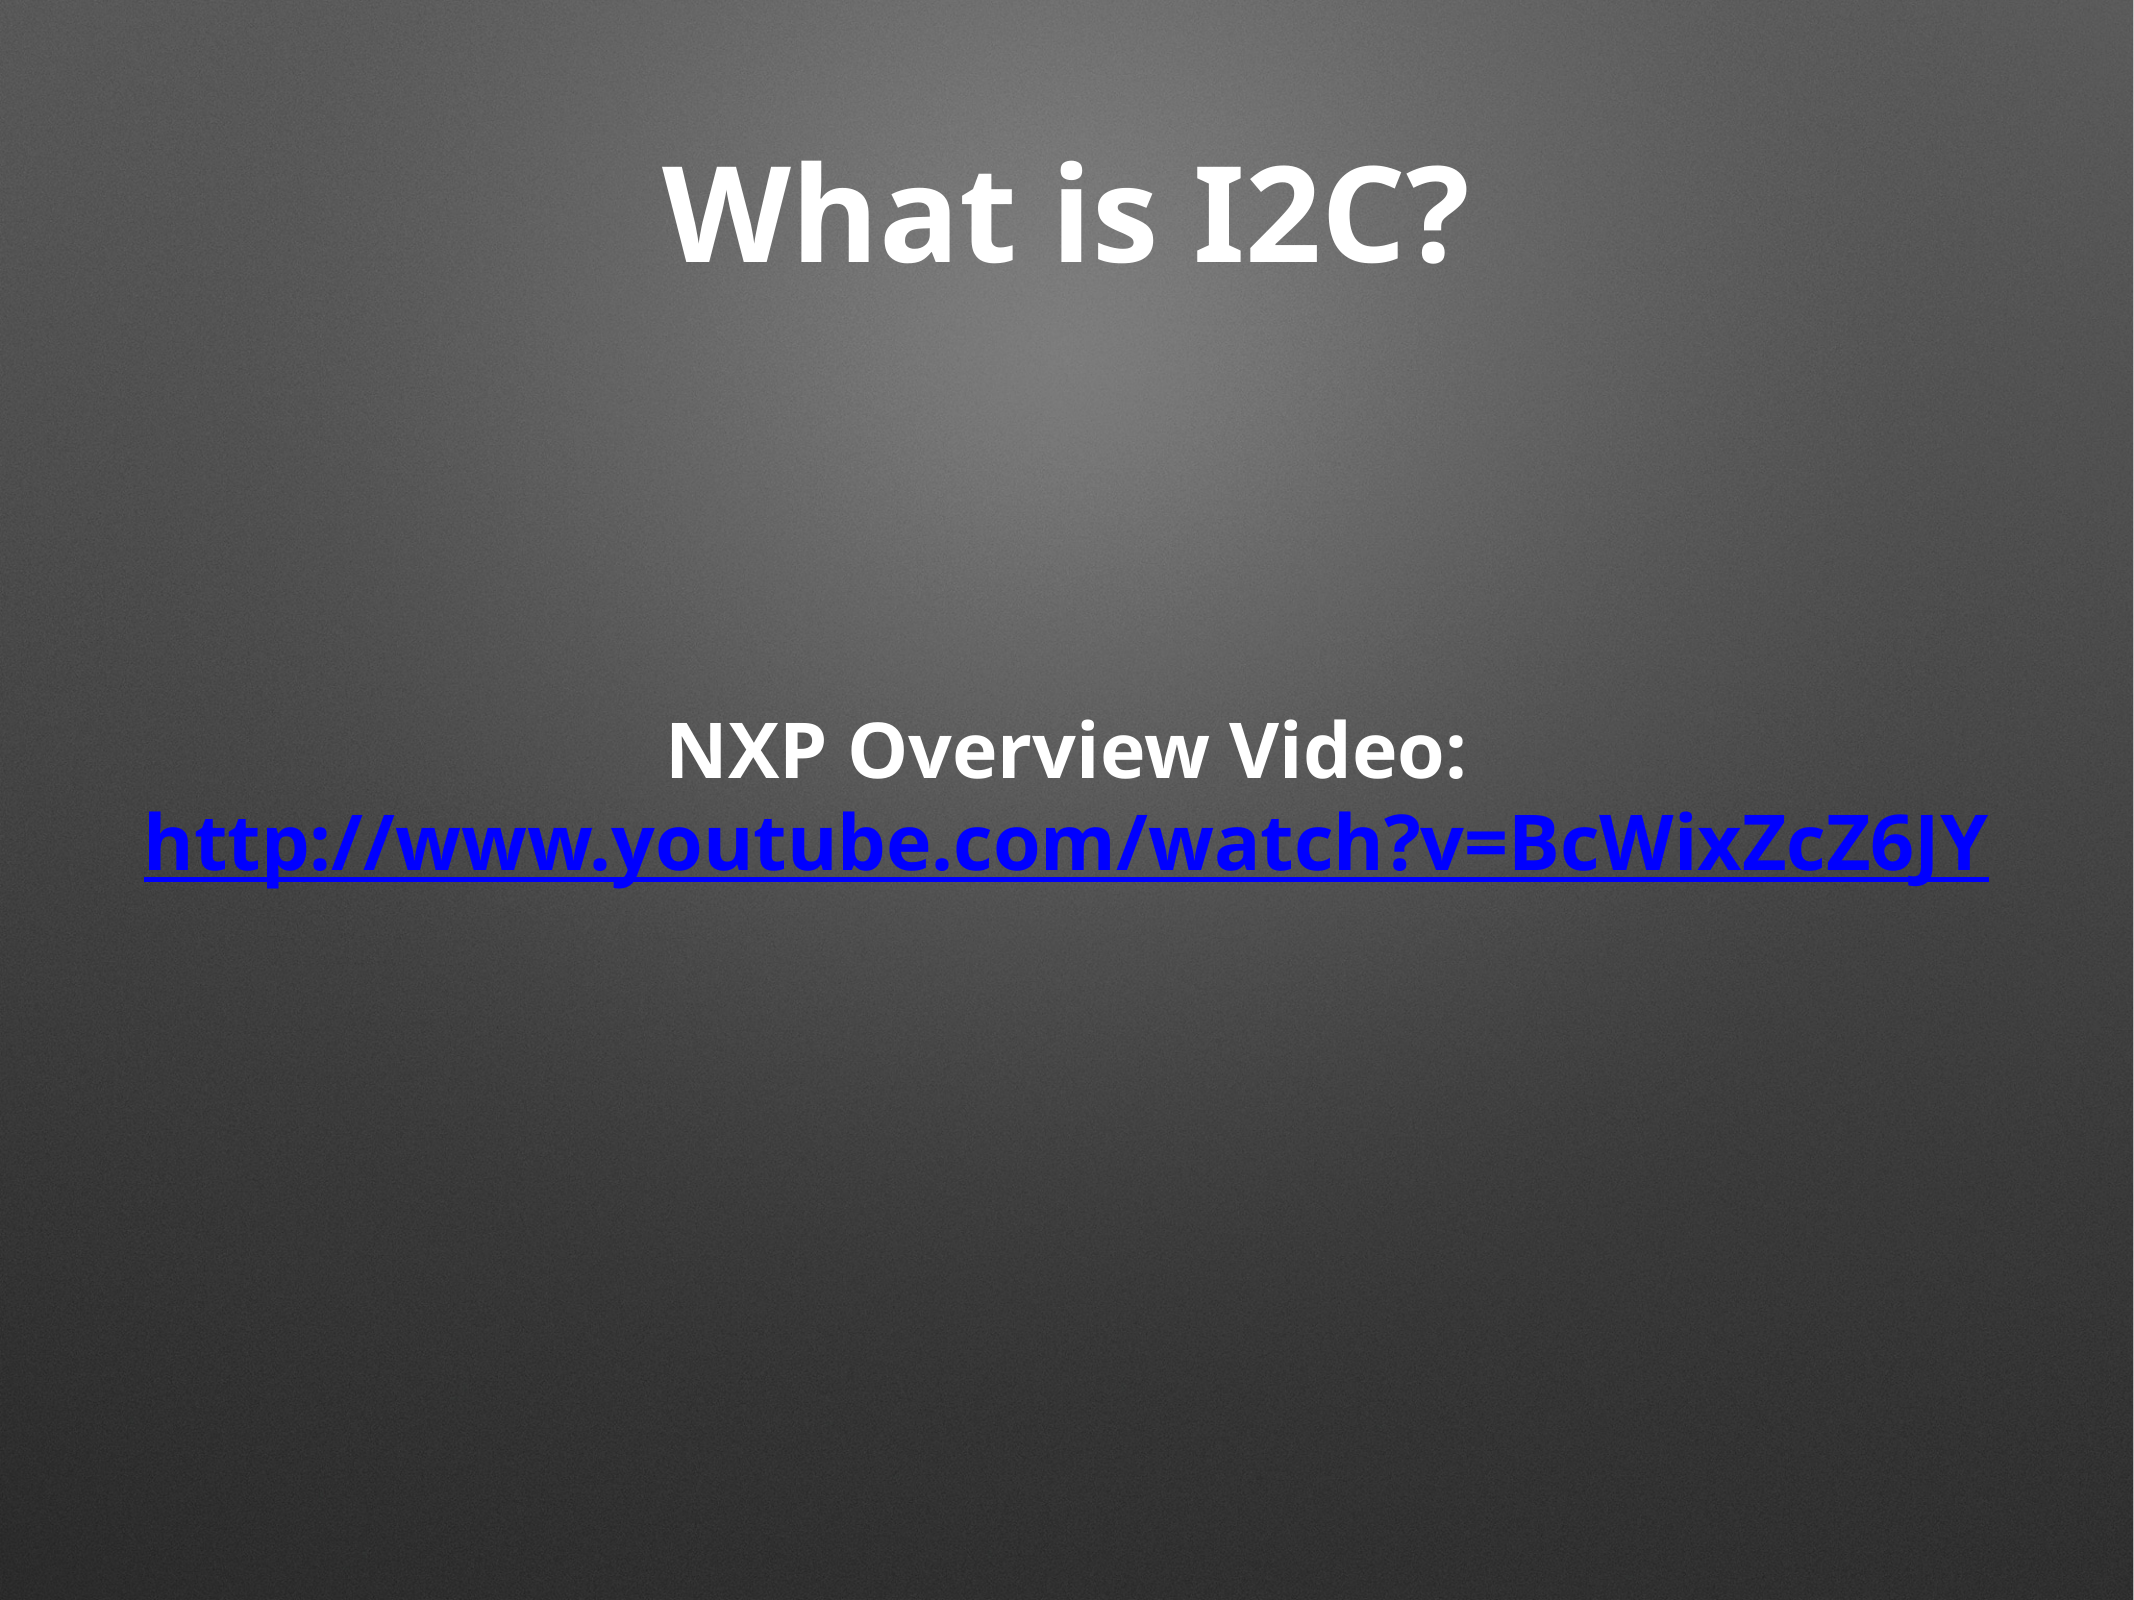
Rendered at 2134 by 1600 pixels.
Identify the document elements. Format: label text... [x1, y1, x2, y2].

text_box NXP Overview Video: http://www.youtube.com/watch?v=BcWixZcZ6JY [125, 577, 2009, 1023]
title What is I2C? [124, 32, 2009, 386]
picture [0, 0, 2134, 1600]
